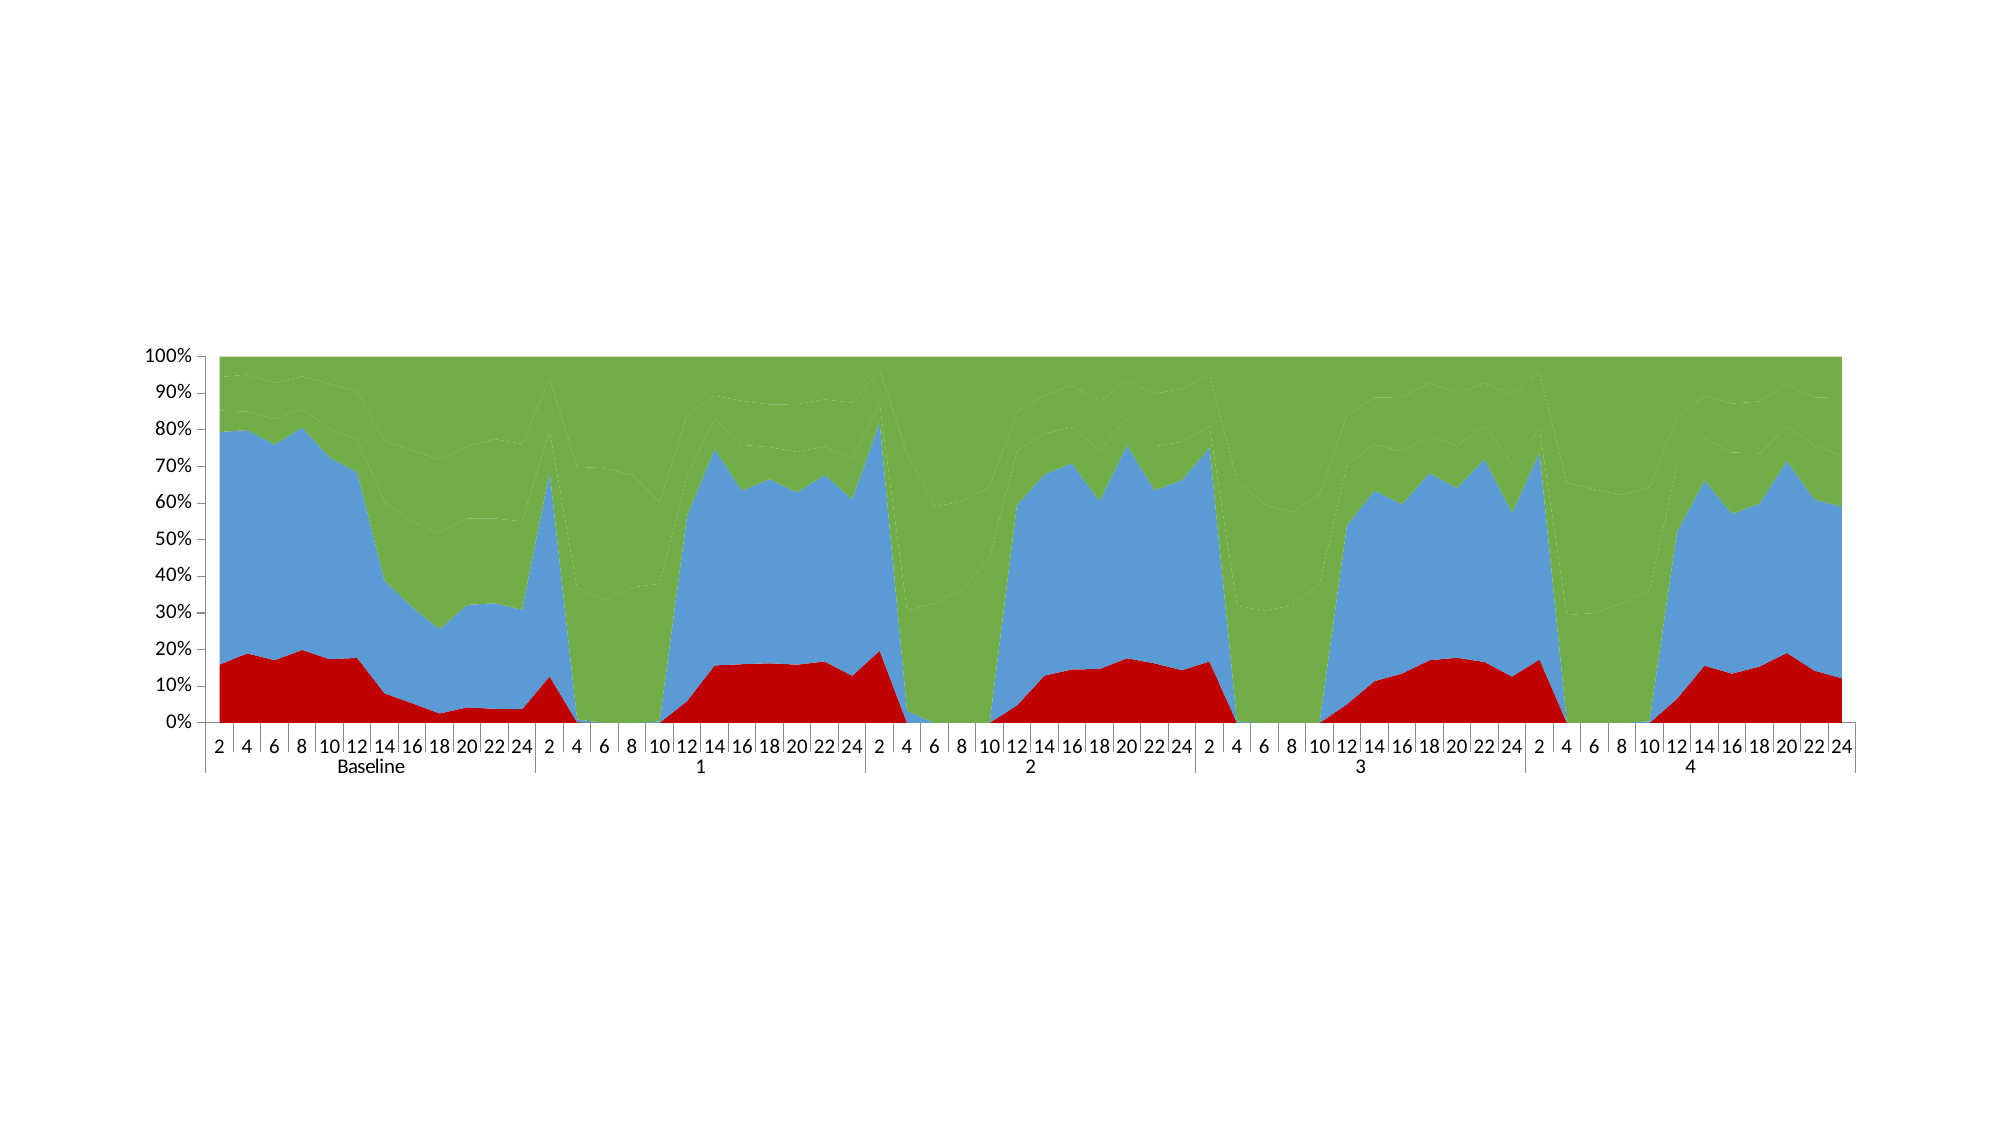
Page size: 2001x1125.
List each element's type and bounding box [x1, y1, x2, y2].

chart [108, 337, 1892, 788]
